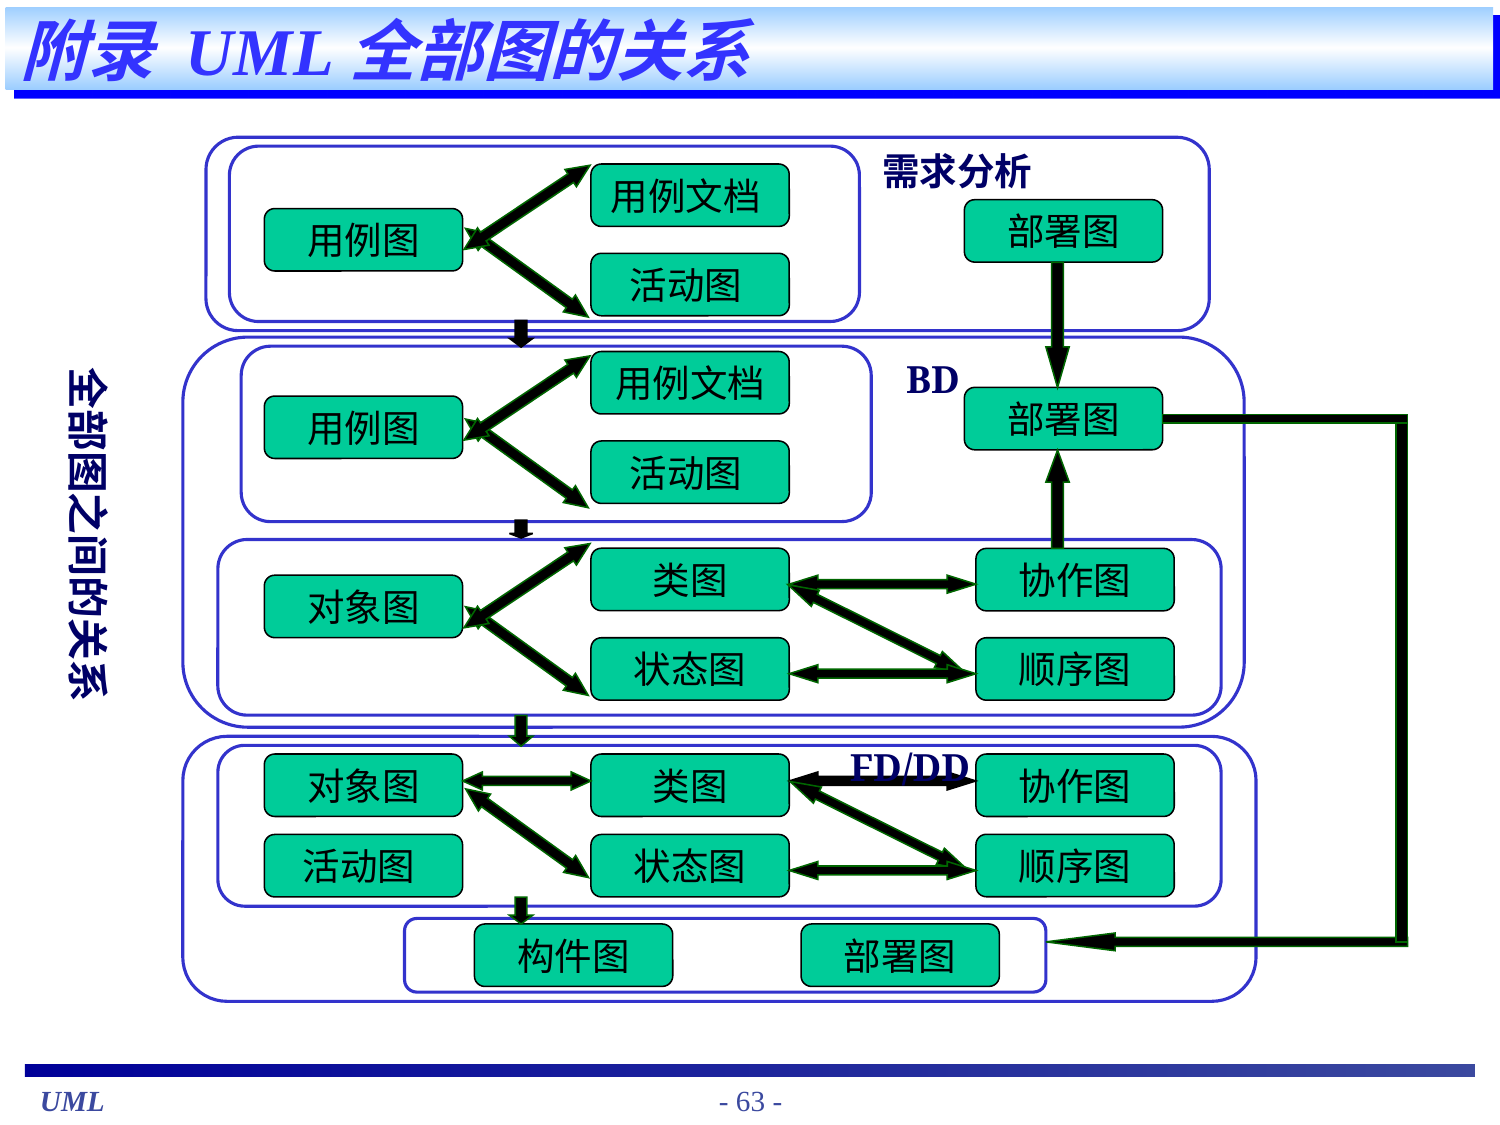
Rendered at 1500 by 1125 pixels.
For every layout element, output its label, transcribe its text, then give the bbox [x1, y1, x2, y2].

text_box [41, 137, 1408, 1002]
title 附录 UML全部图的关系 [5, 7, 1494, 91]
